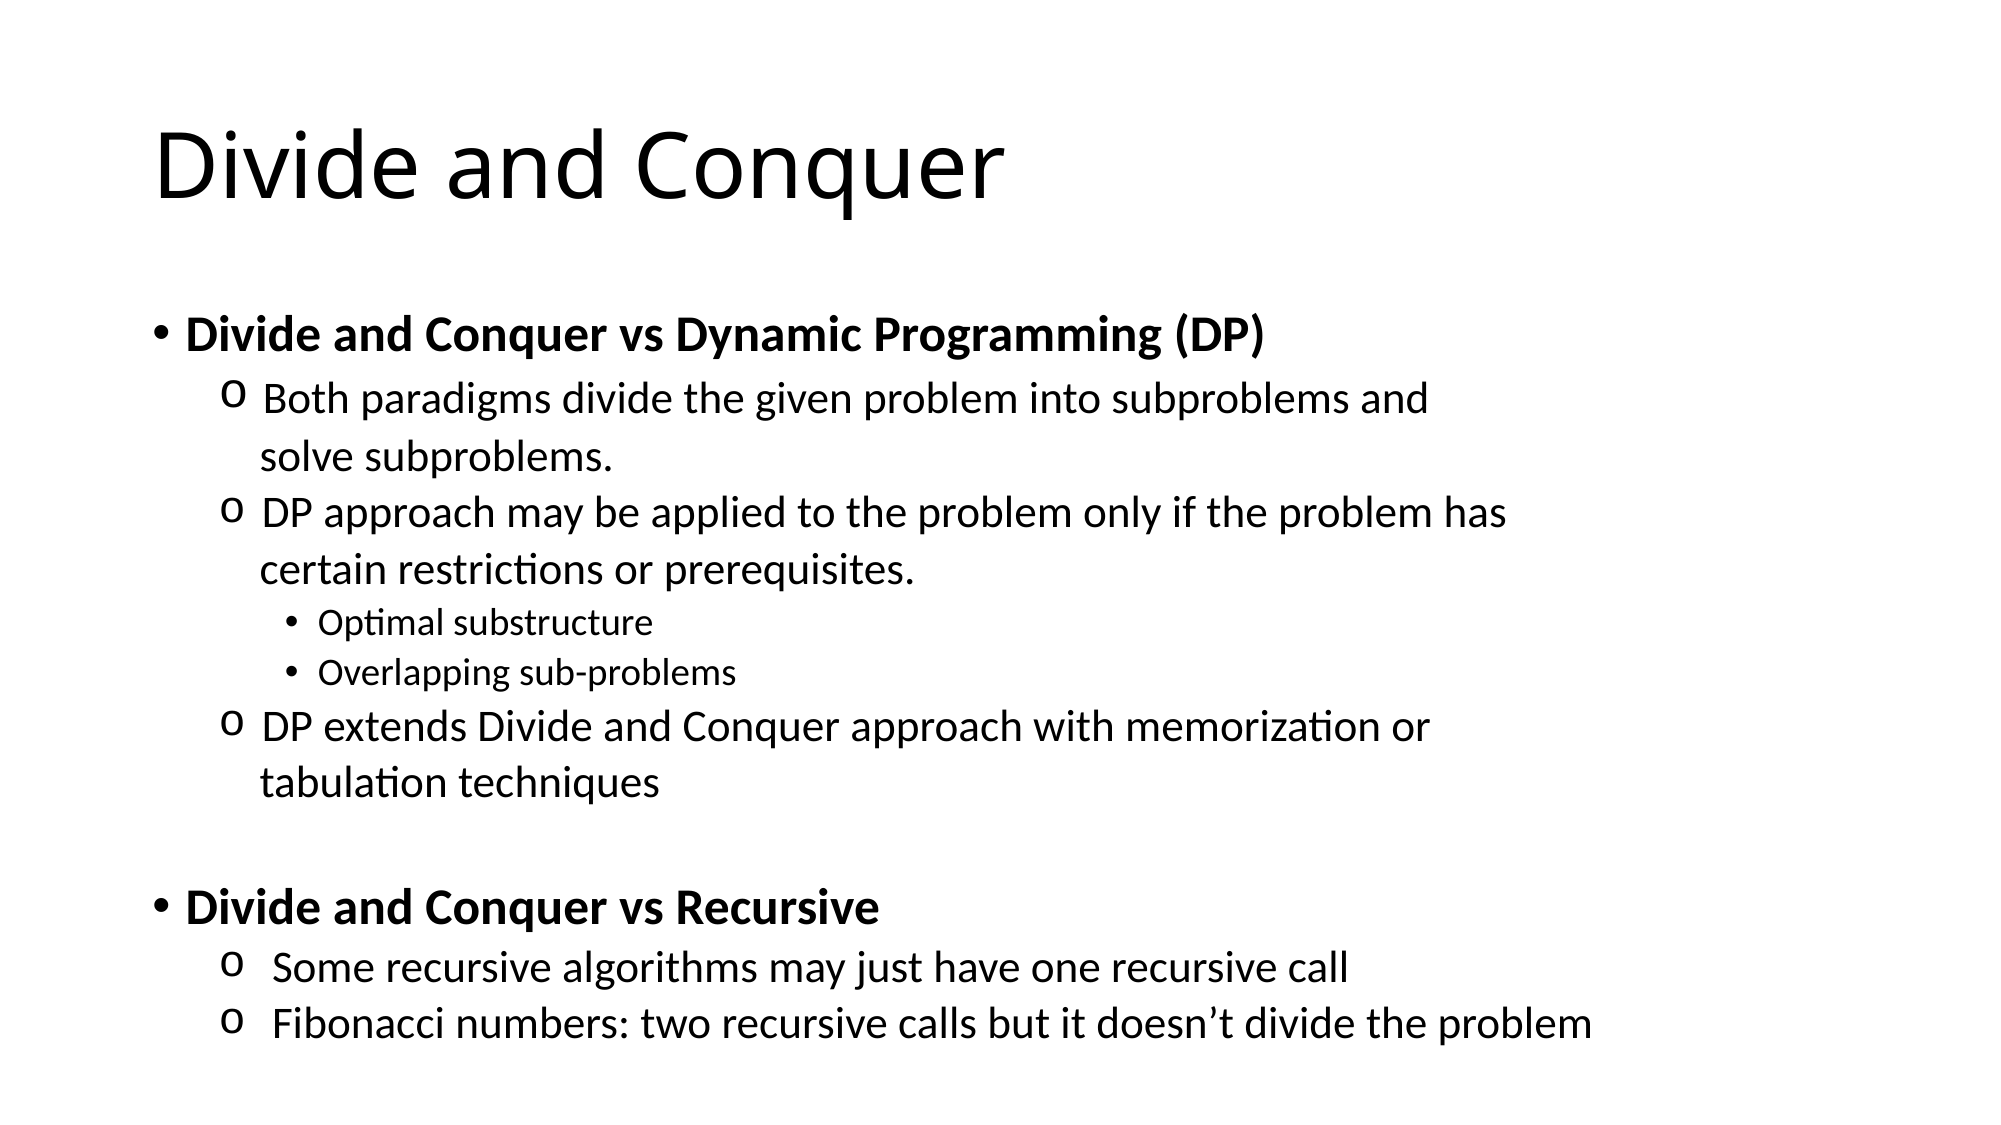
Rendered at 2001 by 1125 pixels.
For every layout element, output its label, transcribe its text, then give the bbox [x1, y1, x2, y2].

title Divide and Conquer [137, 59, 1863, 278]
list Divide and Conquer vs Dynamic Programming (DP) Both paradigms divide the given problem into subproblems and solve subproblems. DP approach may be applied to the problem only if the problem has certain restrictions or prerequisites. Optimal substructure Overlapping sub-problems DP extends Divide and Conquer approach with memorization or tabulation techniques Divide and Conquer vs Recursive Some recursive algorithms may just have one recursive call Fibonacci numbers: two recursive calls but it doesn’t divide the problem [137, 299, 1883, 1066]
